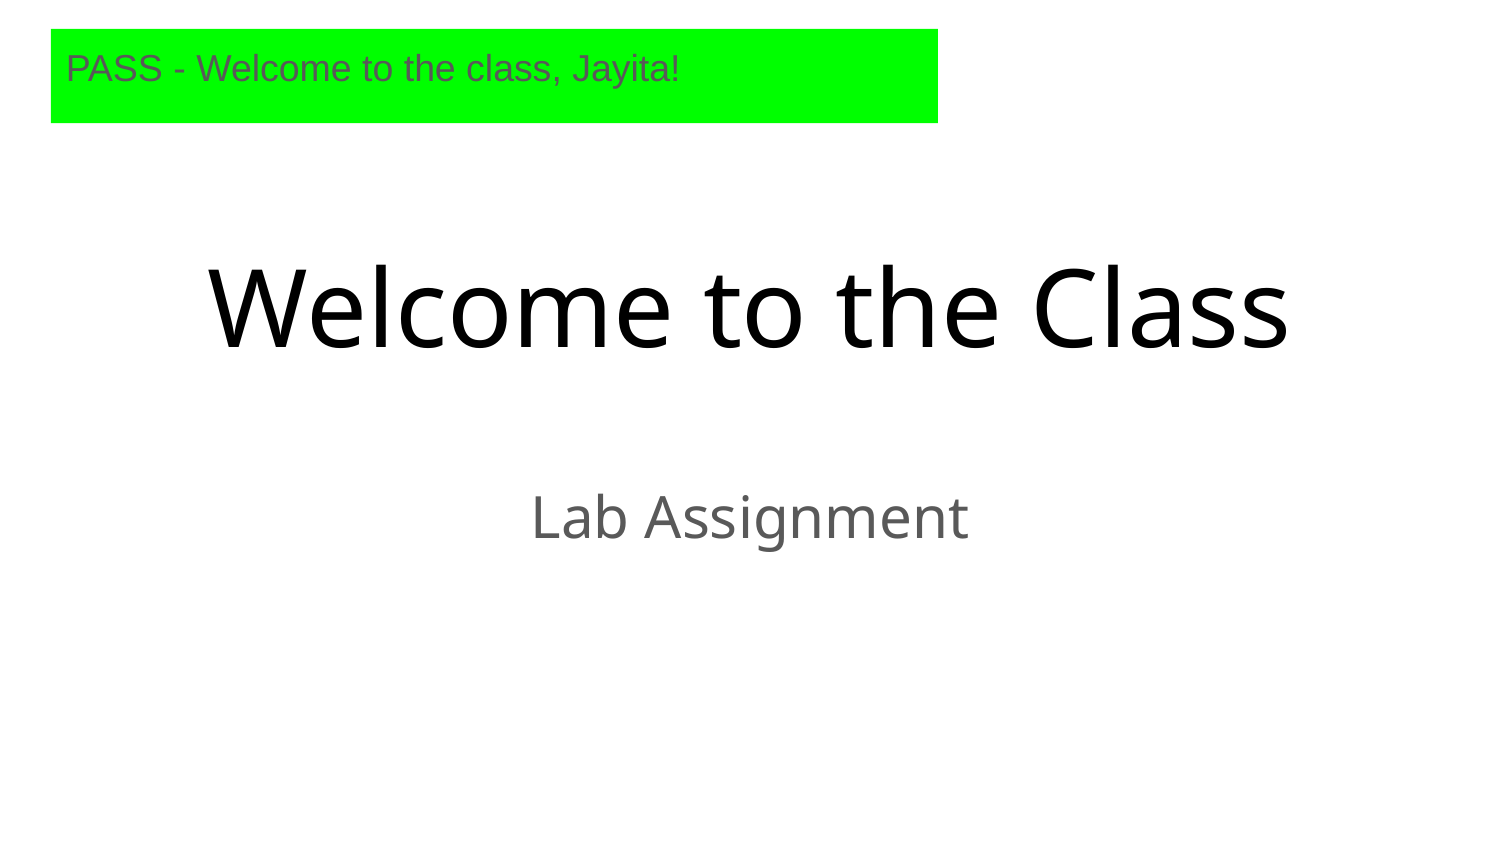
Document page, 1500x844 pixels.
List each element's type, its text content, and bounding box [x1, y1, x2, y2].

text_box PASS - Welcome to the class, Jayita! [50, 28, 938, 124]
title Welcome to the Class [51, 122, 1449, 459]
subtitle Lab Assignment [51, 464, 1449, 595]
